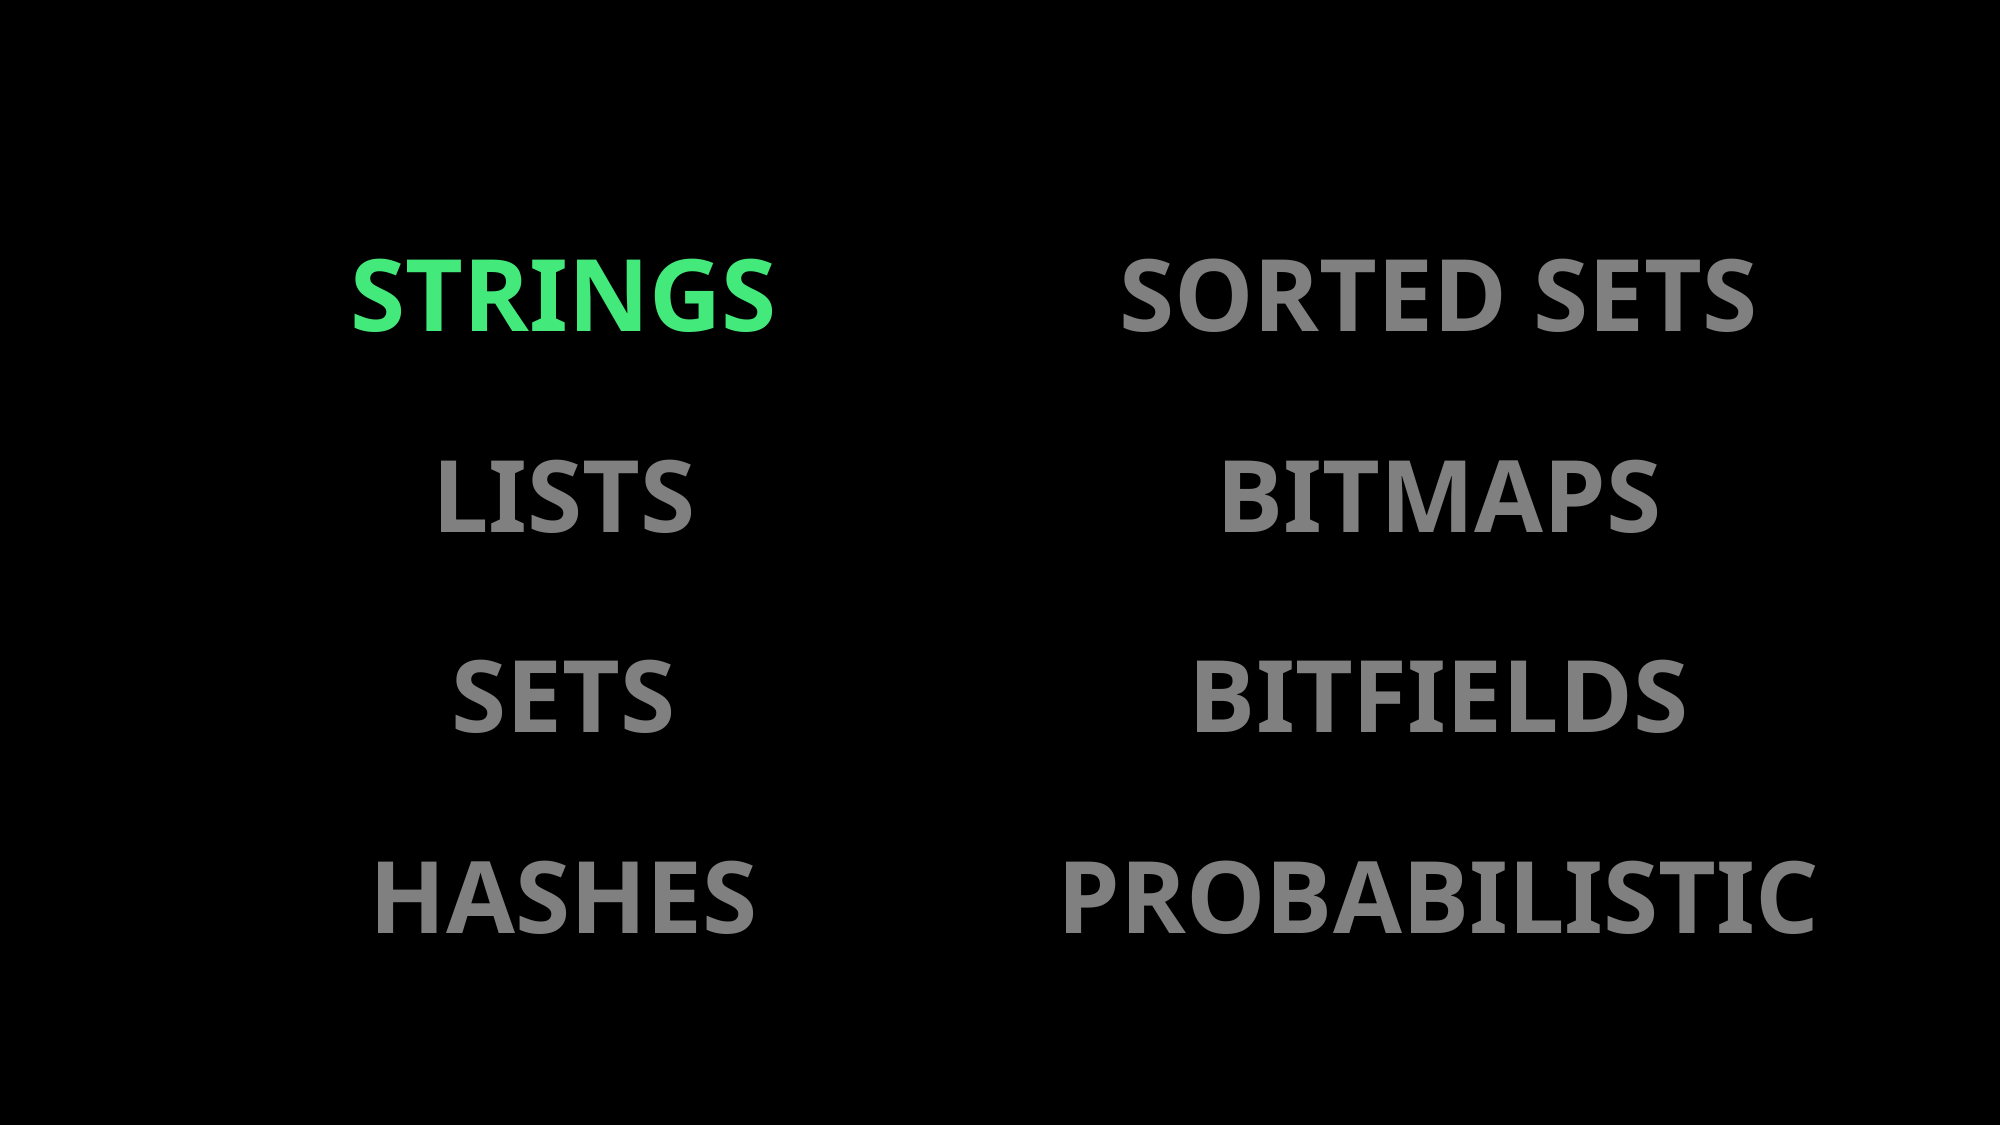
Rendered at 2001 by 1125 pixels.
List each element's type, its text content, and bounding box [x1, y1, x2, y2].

list SORTED SETS BITMAPS BITFIELDS PROBABILISTIC [1013, 85, 1864, 1040]
list STRINGS LISTS SETS HASHES [138, 85, 989, 1040]
